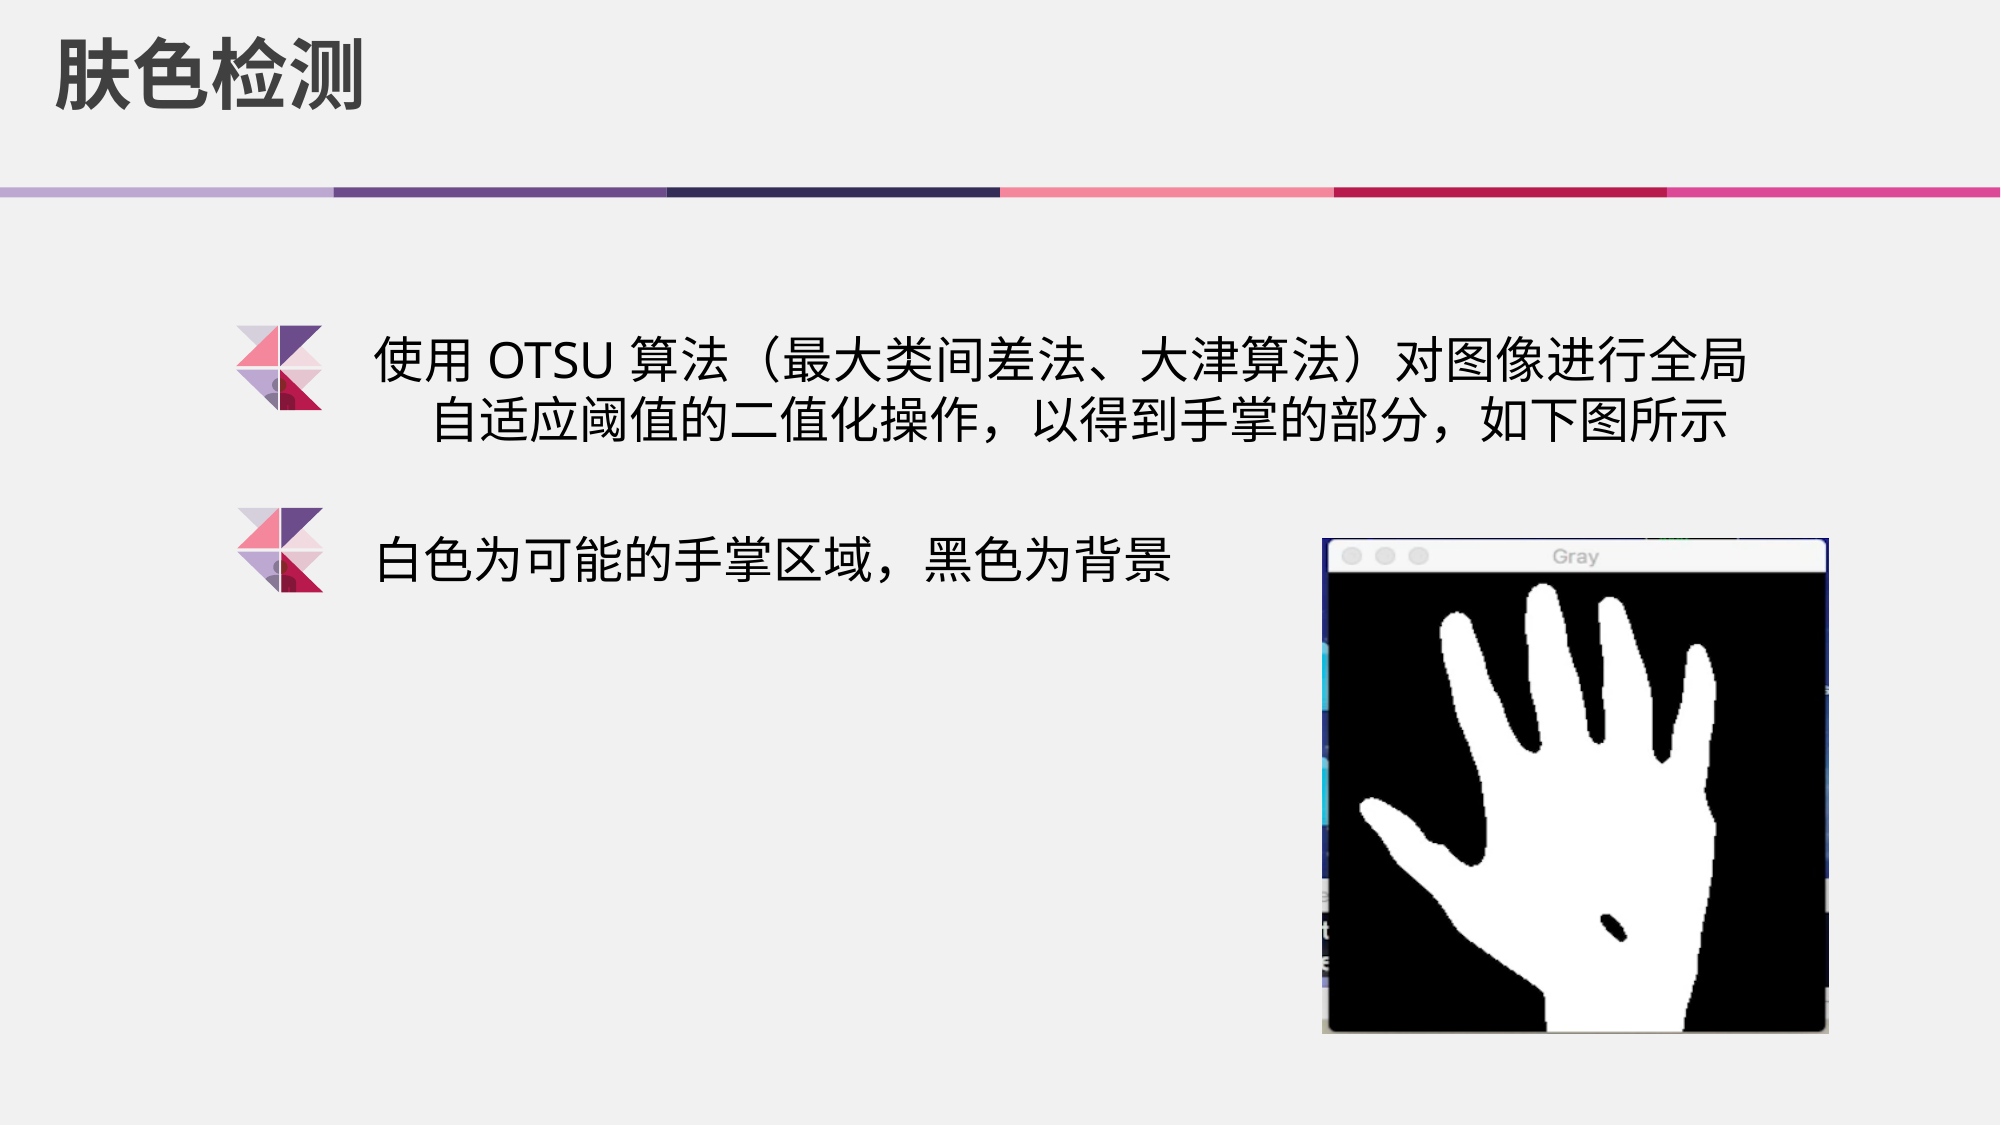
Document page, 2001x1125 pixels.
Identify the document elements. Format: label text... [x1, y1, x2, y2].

list 肤色检测 [55, 26, 1882, 118]
text_box 使用OTSU算法（最大类间差法、大津算法）对图像进行全局自适应阈值的二值化操作，以得到手掌的部分，如下图所示 白色为可能的手掌区域，黑色为背景 [373, 328, 1751, 589]
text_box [235, 325, 323, 411]
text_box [237, 507, 324, 593]
picture [1322, 538, 1829, 1034]
